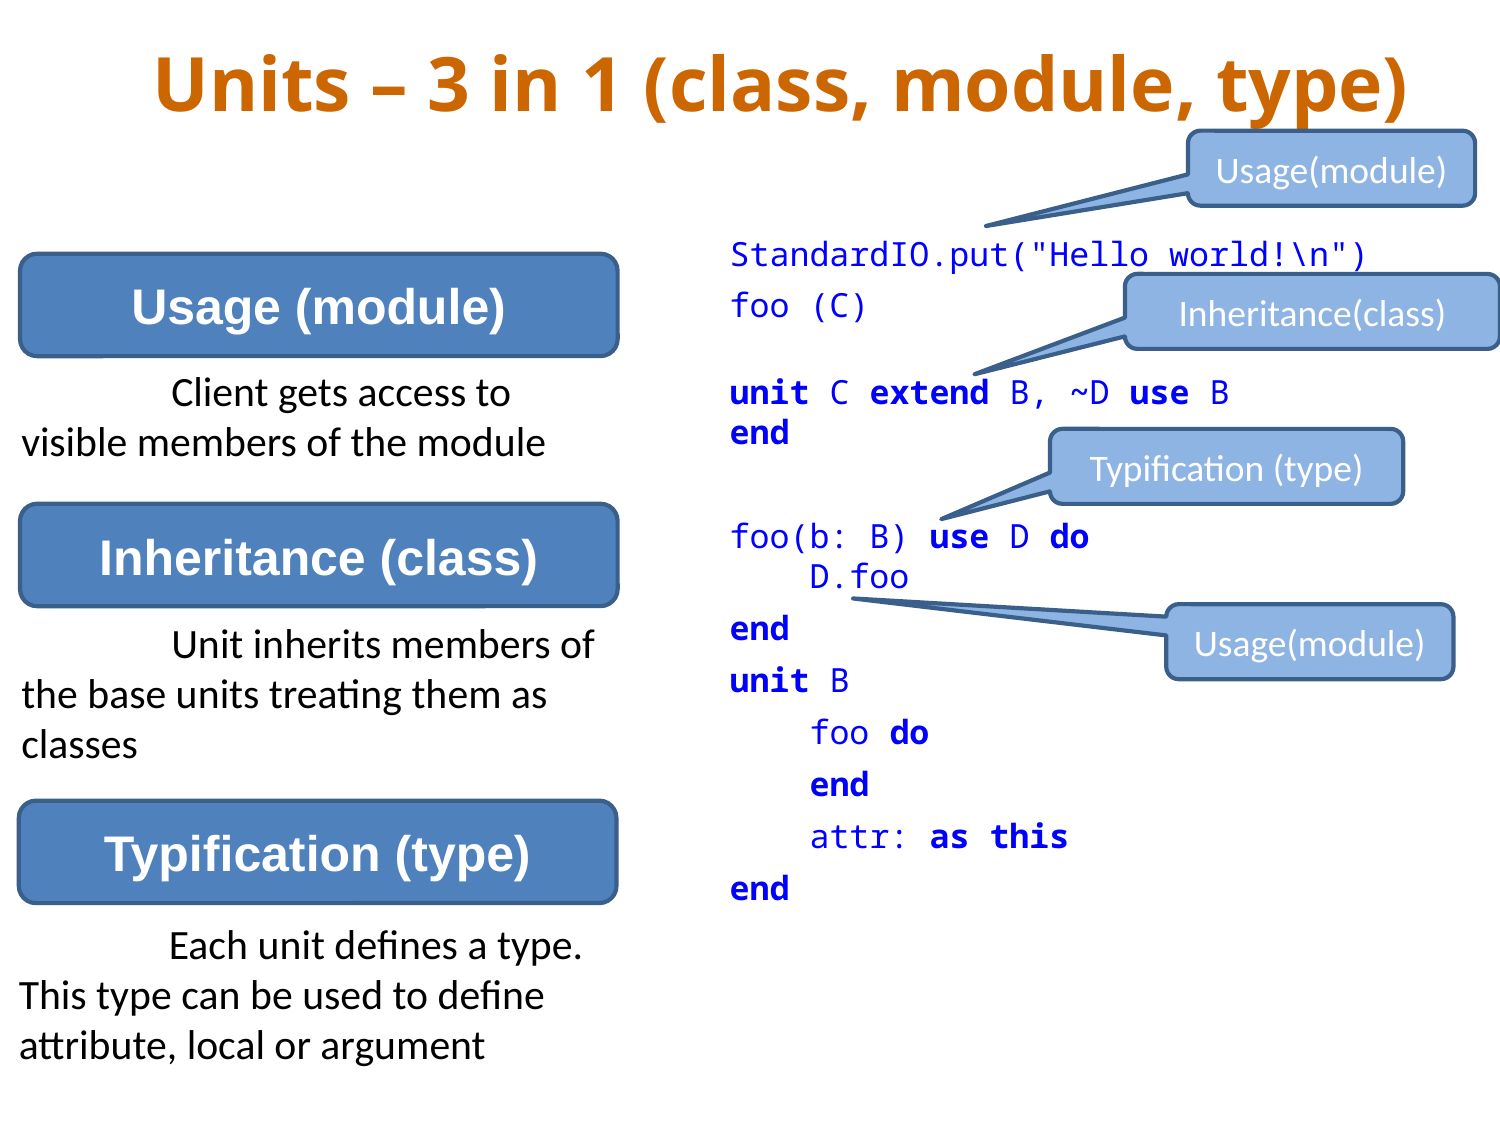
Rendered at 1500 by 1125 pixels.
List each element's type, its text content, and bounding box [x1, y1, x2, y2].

text_box StandardIO.put("Hello world!\n") foo (C) unit C extend B, ~D use B end foo(b: B) use D do D.foo end unit B foo do end attr: as this end [729, 225, 1500, 988]
text_box Units – 3 in 1 (class, module, type) [137, 28, 1469, 126]
text_box Usage(module) [851, 596, 1456, 682]
text_box Usage(module) [983, 128, 1478, 229]
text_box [18, 253, 623, 1077]
text_box Inheritance(class) [972, 271, 1500, 377]
text_box Typification (type) [939, 426, 1406, 522]
